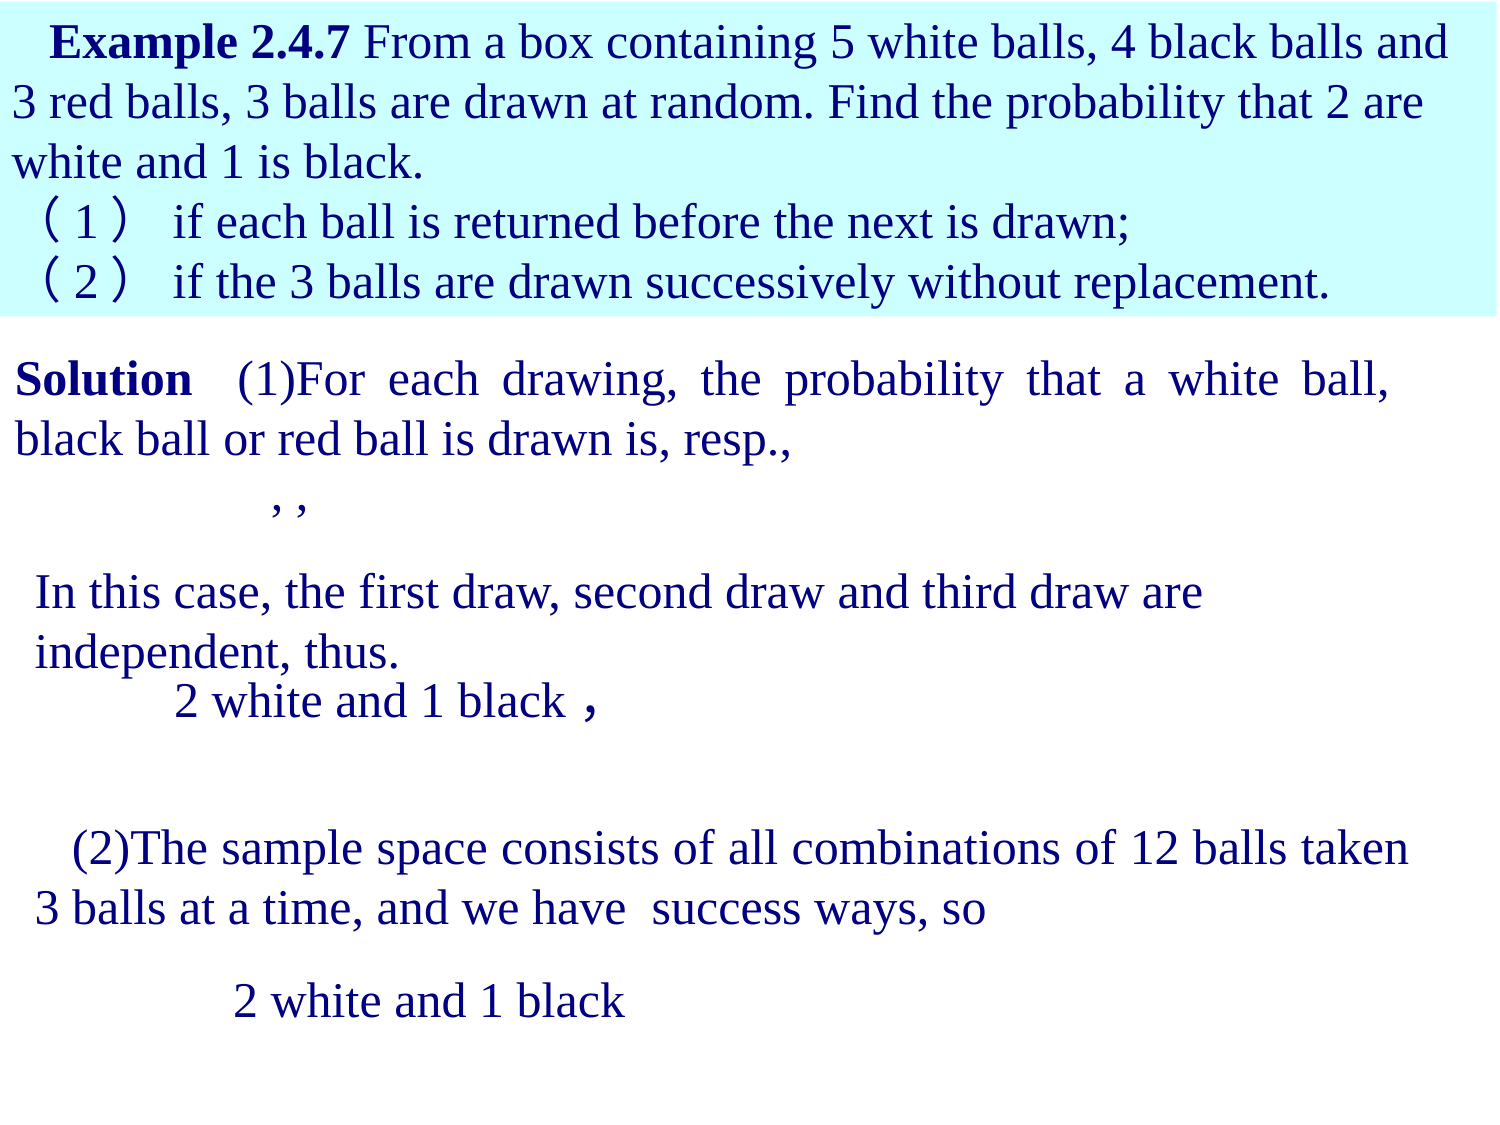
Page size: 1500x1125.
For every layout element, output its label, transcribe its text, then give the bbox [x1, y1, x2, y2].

text_box In this case, the first draw, second draw and third draw are independent, thus. [19, 551, 1376, 686]
text_box Solution (1)For each drawing, the probability that a white ball, black ball or red ball is drawn is, resp., [0, 338, 1406, 473]
text_box Example 2.4.7 From a box containing 5 white balls, 4 black balls and 3 red balls, 3 balls are drawn at random. Find the probability that 2 are white and 1 is black. （1）if each ball is returned before the next is drawn; （2）if the 3 balls are drawn successively without replacement. [0, 1, 1497, 317]
